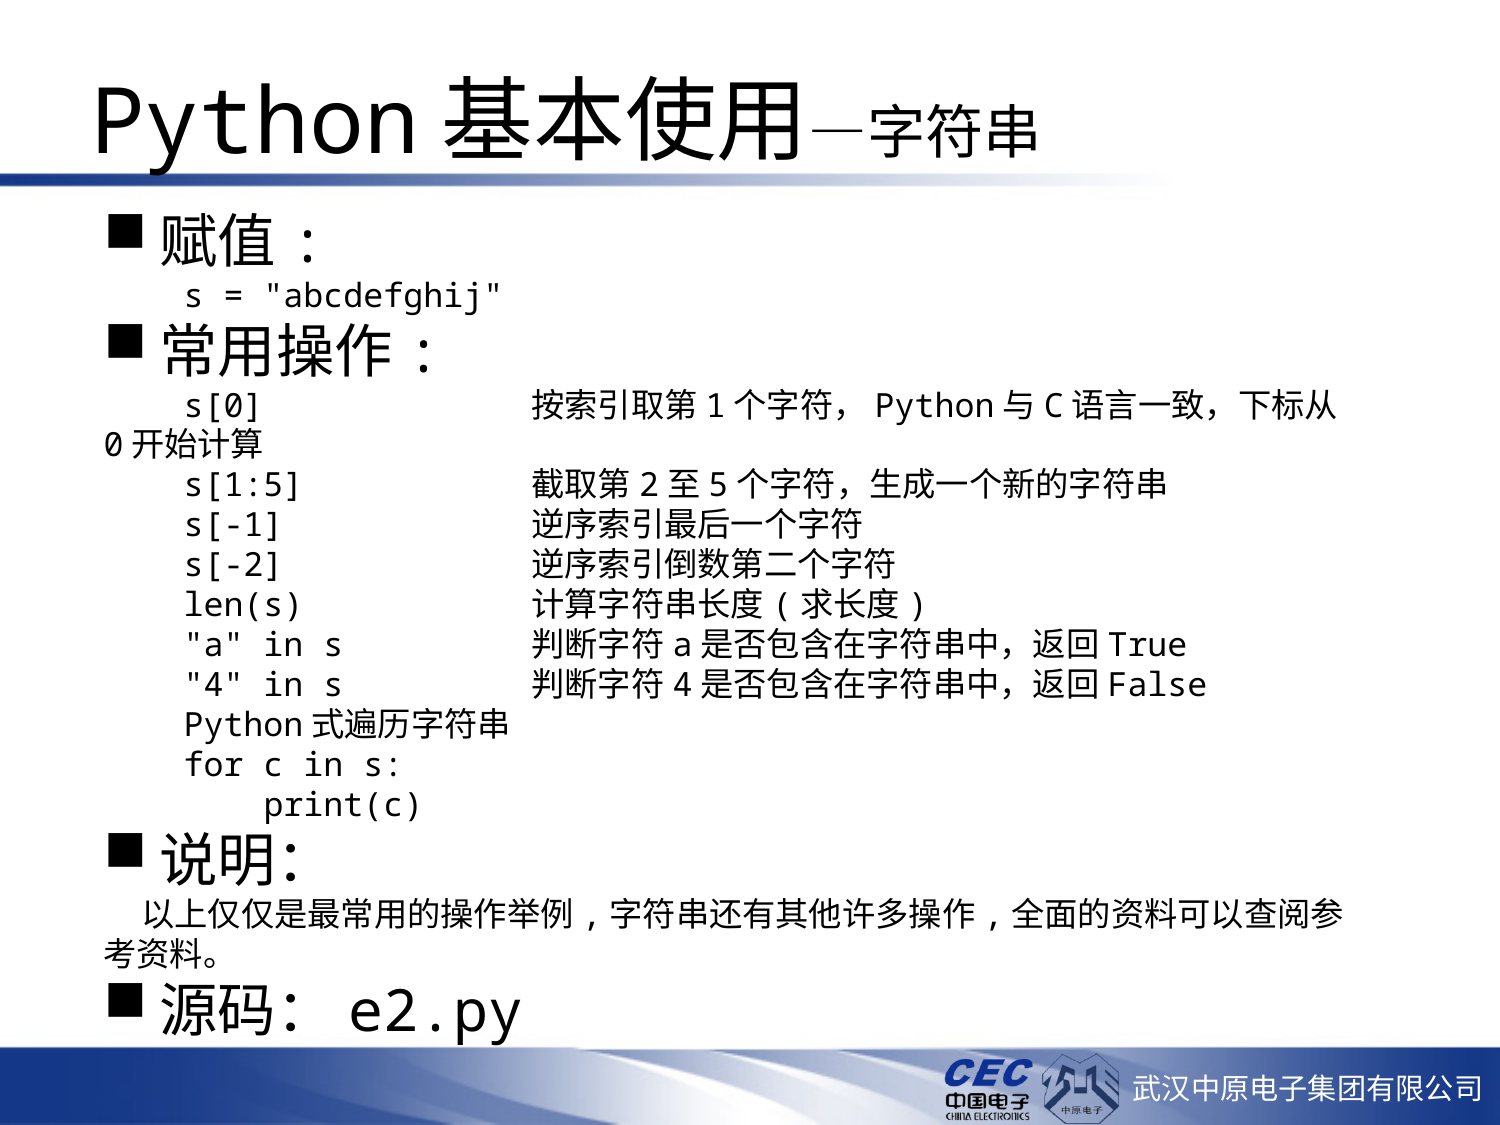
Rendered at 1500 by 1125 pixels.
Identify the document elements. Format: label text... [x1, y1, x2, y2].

picture [0, 0, 1500, 1125]
title Python基本使用—字符串 [74, 23, 1426, 212]
list 赋值: s = "abcdefghij" 常用操作: s[0] 按索引取第1个字符，Python与C语言一致，下标从0开始计算 s[1:5] 截取第2至5个字符，生成一个新的字符串 s[-1] 逆序索引最后一个字符 s[-2] 逆序索引倒数第二个字符 len(s) 计算字符串长度(求长度) "a" in s 判断字符a是否包含在字符串中，返回True "4" in s 判断字符4是否包含在字符串中，返回False Python式遍历字符串 for c in s: print(c) 说明： 以上仅仅是最常用的操作举例,字符串还有其他许多操作,全面的资料可以查阅参考资料。 源码：e2.py [88, 196, 1377, 1012]
